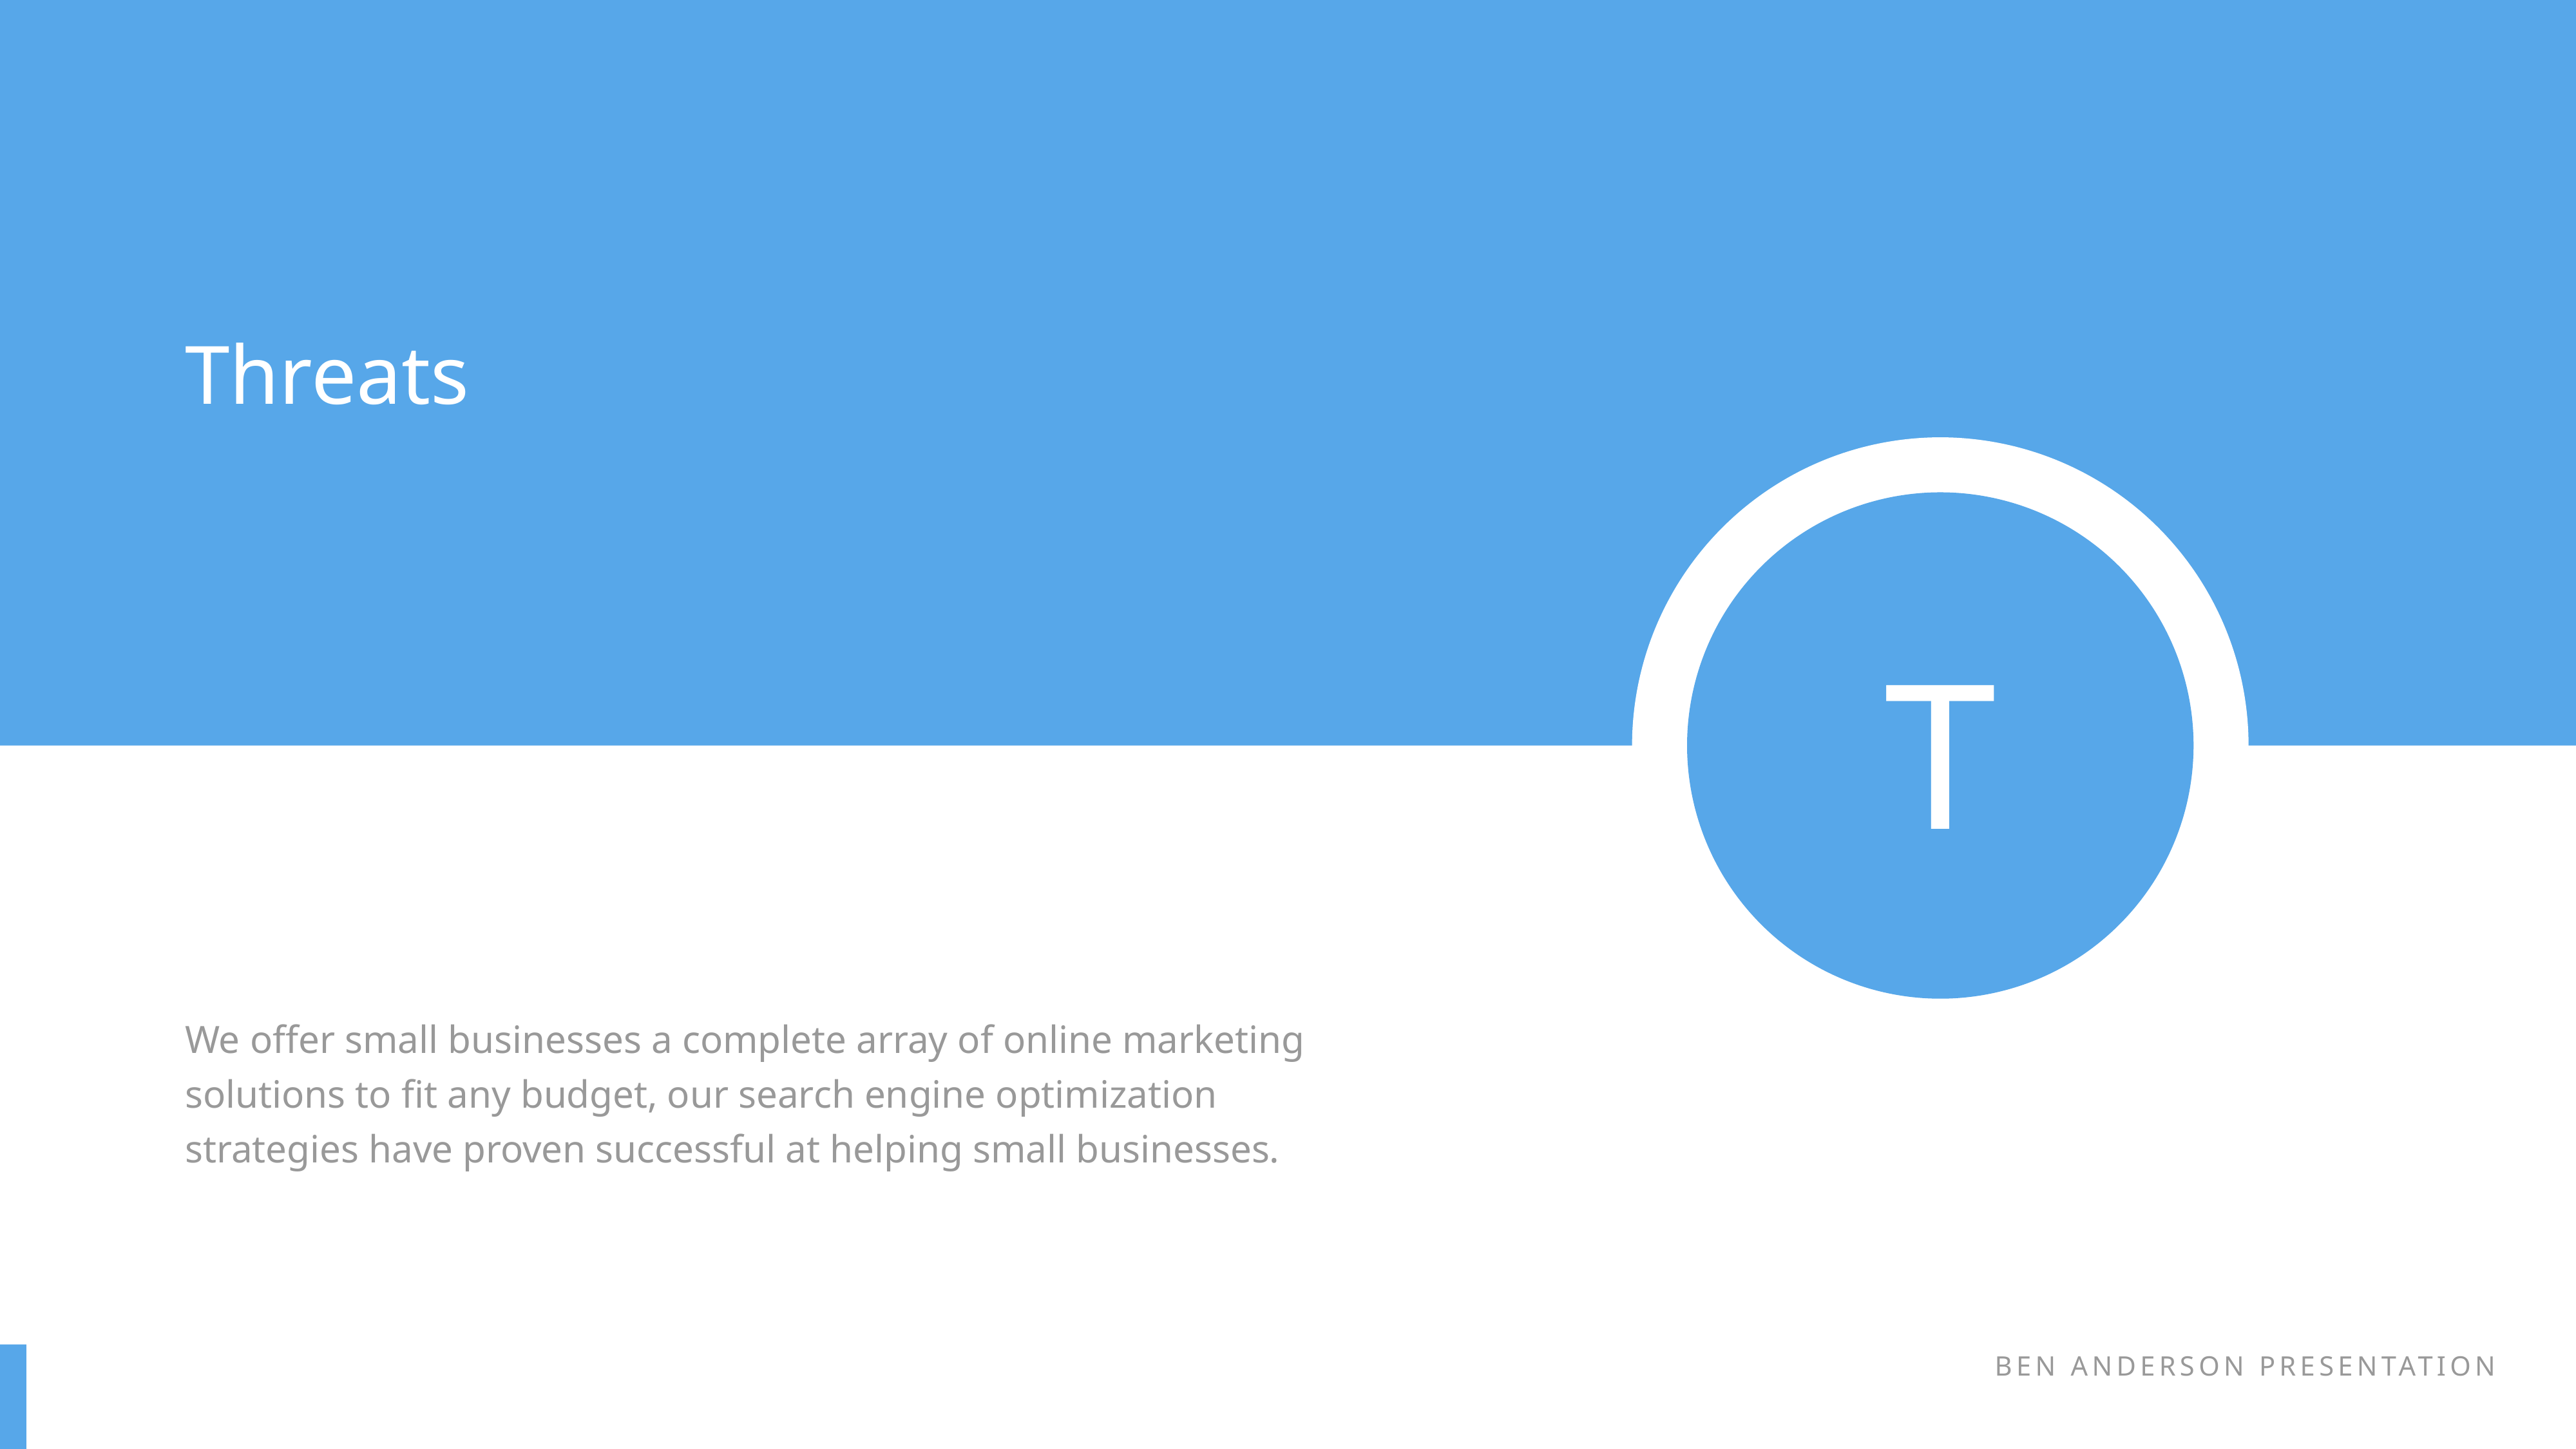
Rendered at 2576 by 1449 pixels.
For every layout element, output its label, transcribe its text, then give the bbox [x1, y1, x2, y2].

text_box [1632, 437, 2249, 1054]
text_box BEN ANDERSON PRESENTATION [1940, 1344, 2506, 1387]
text_box Threats [175, 319, 617, 426]
text_box [0, 0, 2576, 746]
text_box [0, 1344, 27, 1449]
text_box We offer small businesses a complete array of online marketing solutions to fit any budget, our search engine optimization strategies have proven successful at helping small businesses. [175, 1001, 1404, 1175]
